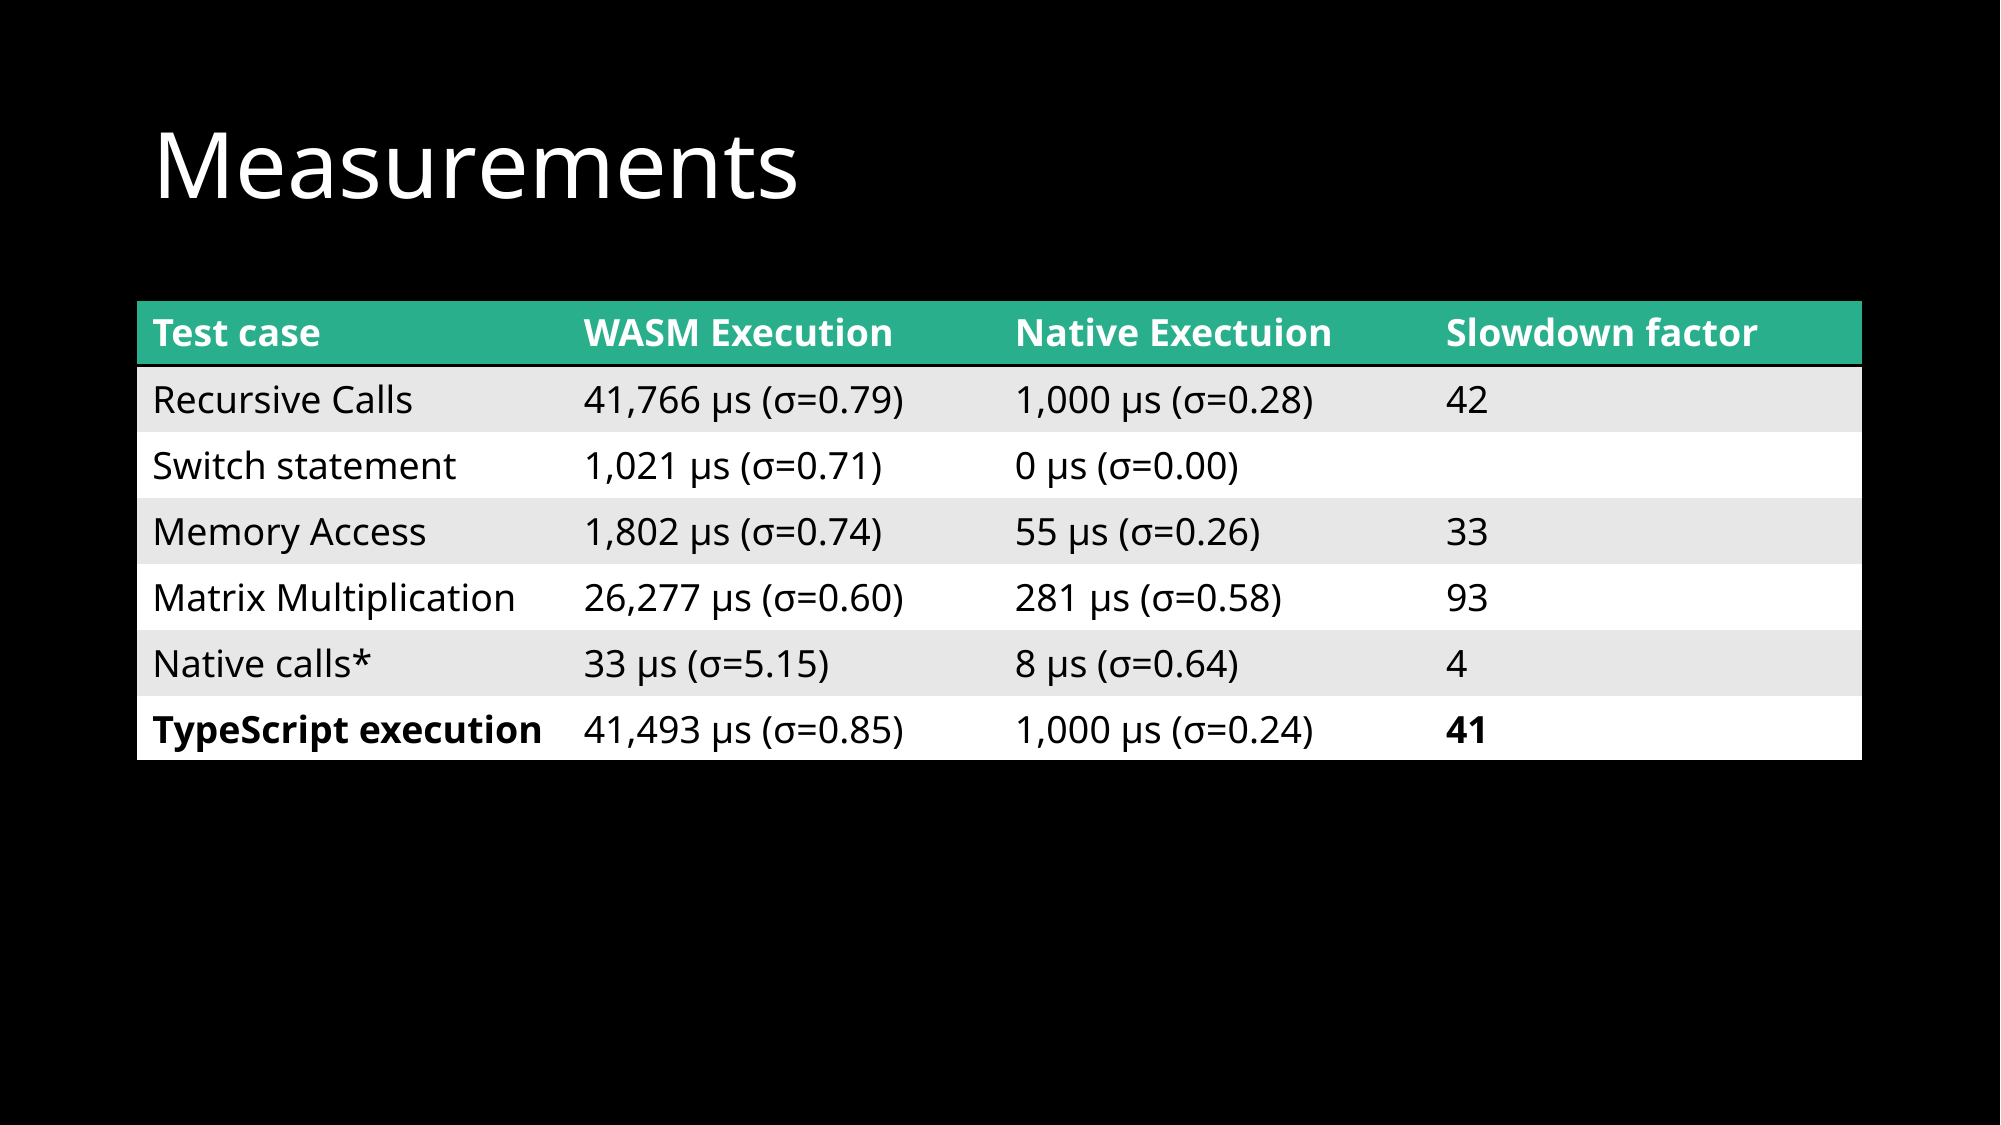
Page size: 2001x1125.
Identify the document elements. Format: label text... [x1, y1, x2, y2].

table_cell 4 [1431, 630, 1862, 696]
table_header WASM Execution [569, 301, 1000, 364]
table_header Native Exectuion [1000, 301, 1431, 364]
table_cell 33 µs (σ=5.15) [569, 630, 1000, 696]
table_cell 41 [1431, 696, 1862, 760]
table_cell 1,000 µs (σ=0.24) [1000, 696, 1431, 760]
table_cell 42 [1431, 367, 1862, 432]
table_cell Memory Access [137, 498, 569, 564]
table_header Slowdown factor [1431, 301, 1862, 364]
table_cell Native calls* [137, 630, 569, 696]
table_cell 0 µs (σ=0.00) [1000, 432, 1431, 498]
table_cell 1,021 µs (σ=0.71) [569, 432, 1000, 498]
table_cell 41,766 µs (σ=0.79) [569, 367, 1000, 432]
table_cell Matrix Multiplication [137, 564, 569, 630]
table_cell 281 µs (σ=0.58) [1000, 564, 1431, 630]
title Measurements [137, 59, 1863, 278]
table_cell 41,493 µs (σ=0.85) [569, 696, 1000, 760]
table_cell 26,277 µs (σ=0.60) [569, 564, 1000, 630]
table_cell TypeScript execution [137, 696, 569, 760]
table_cell 8 µs (σ=0.64) [1000, 630, 1431, 696]
table_cell 93 [1431, 564, 1862, 630]
table_header Test case [137, 301, 569, 364]
table_cell 55 µs (σ=0.26) [1000, 498, 1431, 564]
table_cell Recursive Calls [137, 367, 569, 432]
table_cell 1,000 µs (σ=0.28) [1000, 367, 1431, 432]
table_cell 1,802 µs (σ=0.74) [569, 498, 1000, 564]
table_cell 33 [1431, 498, 1862, 564]
table_cell Switch statement [137, 432, 569, 498]
table_cell [1431, 432, 1862, 498]
